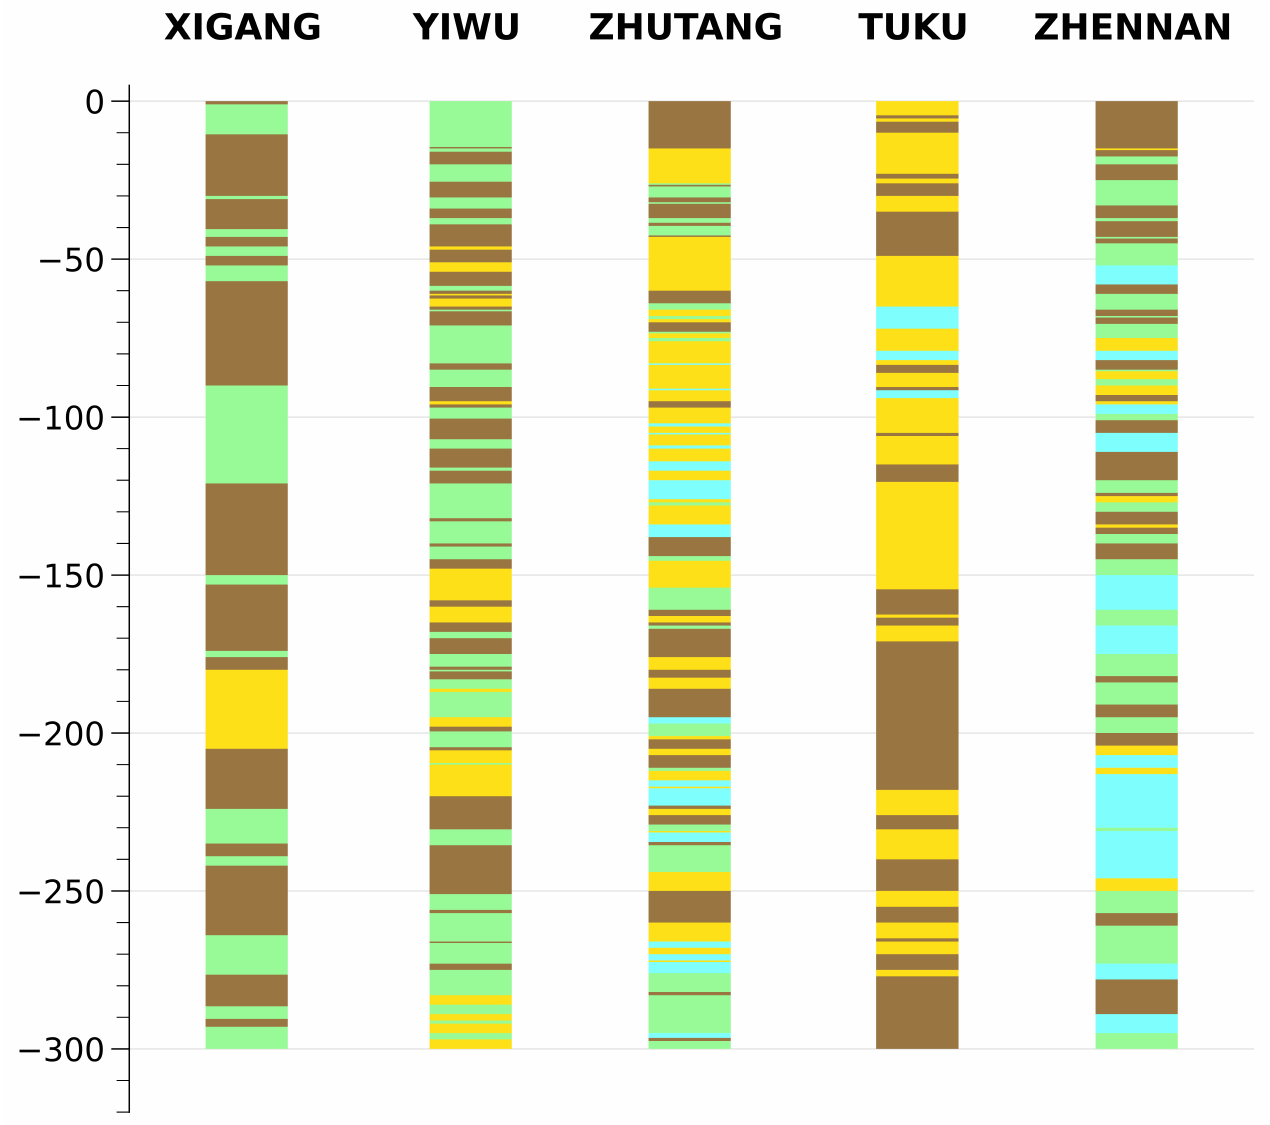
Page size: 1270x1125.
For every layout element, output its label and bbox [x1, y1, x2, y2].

text_box [3, 0, 1267, 1125]
